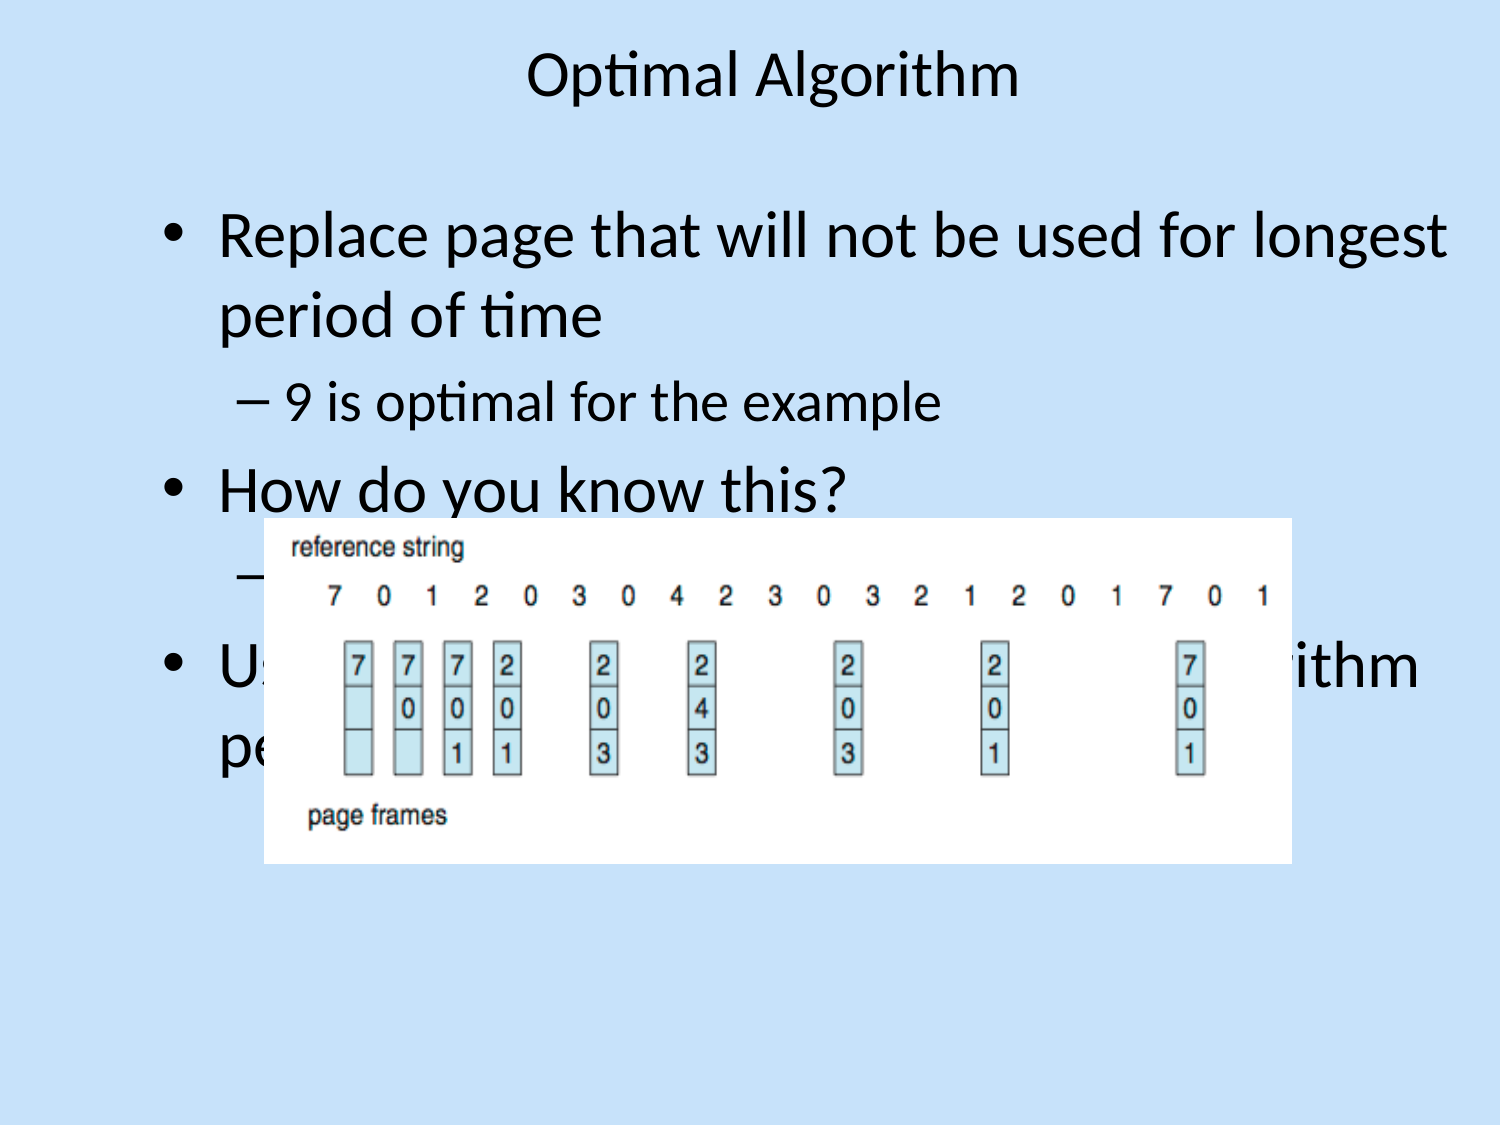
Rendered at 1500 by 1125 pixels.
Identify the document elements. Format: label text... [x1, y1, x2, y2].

list Replace page that will not be used for longest period of time 9 is optimal for the example How do you know this? Can’t read the future Used for measuring how well your algorithm performs [146, 183, 1497, 927]
title Optimal Algorithm [122, 22, 1425, 118]
picture [264, 517, 1292, 864]
